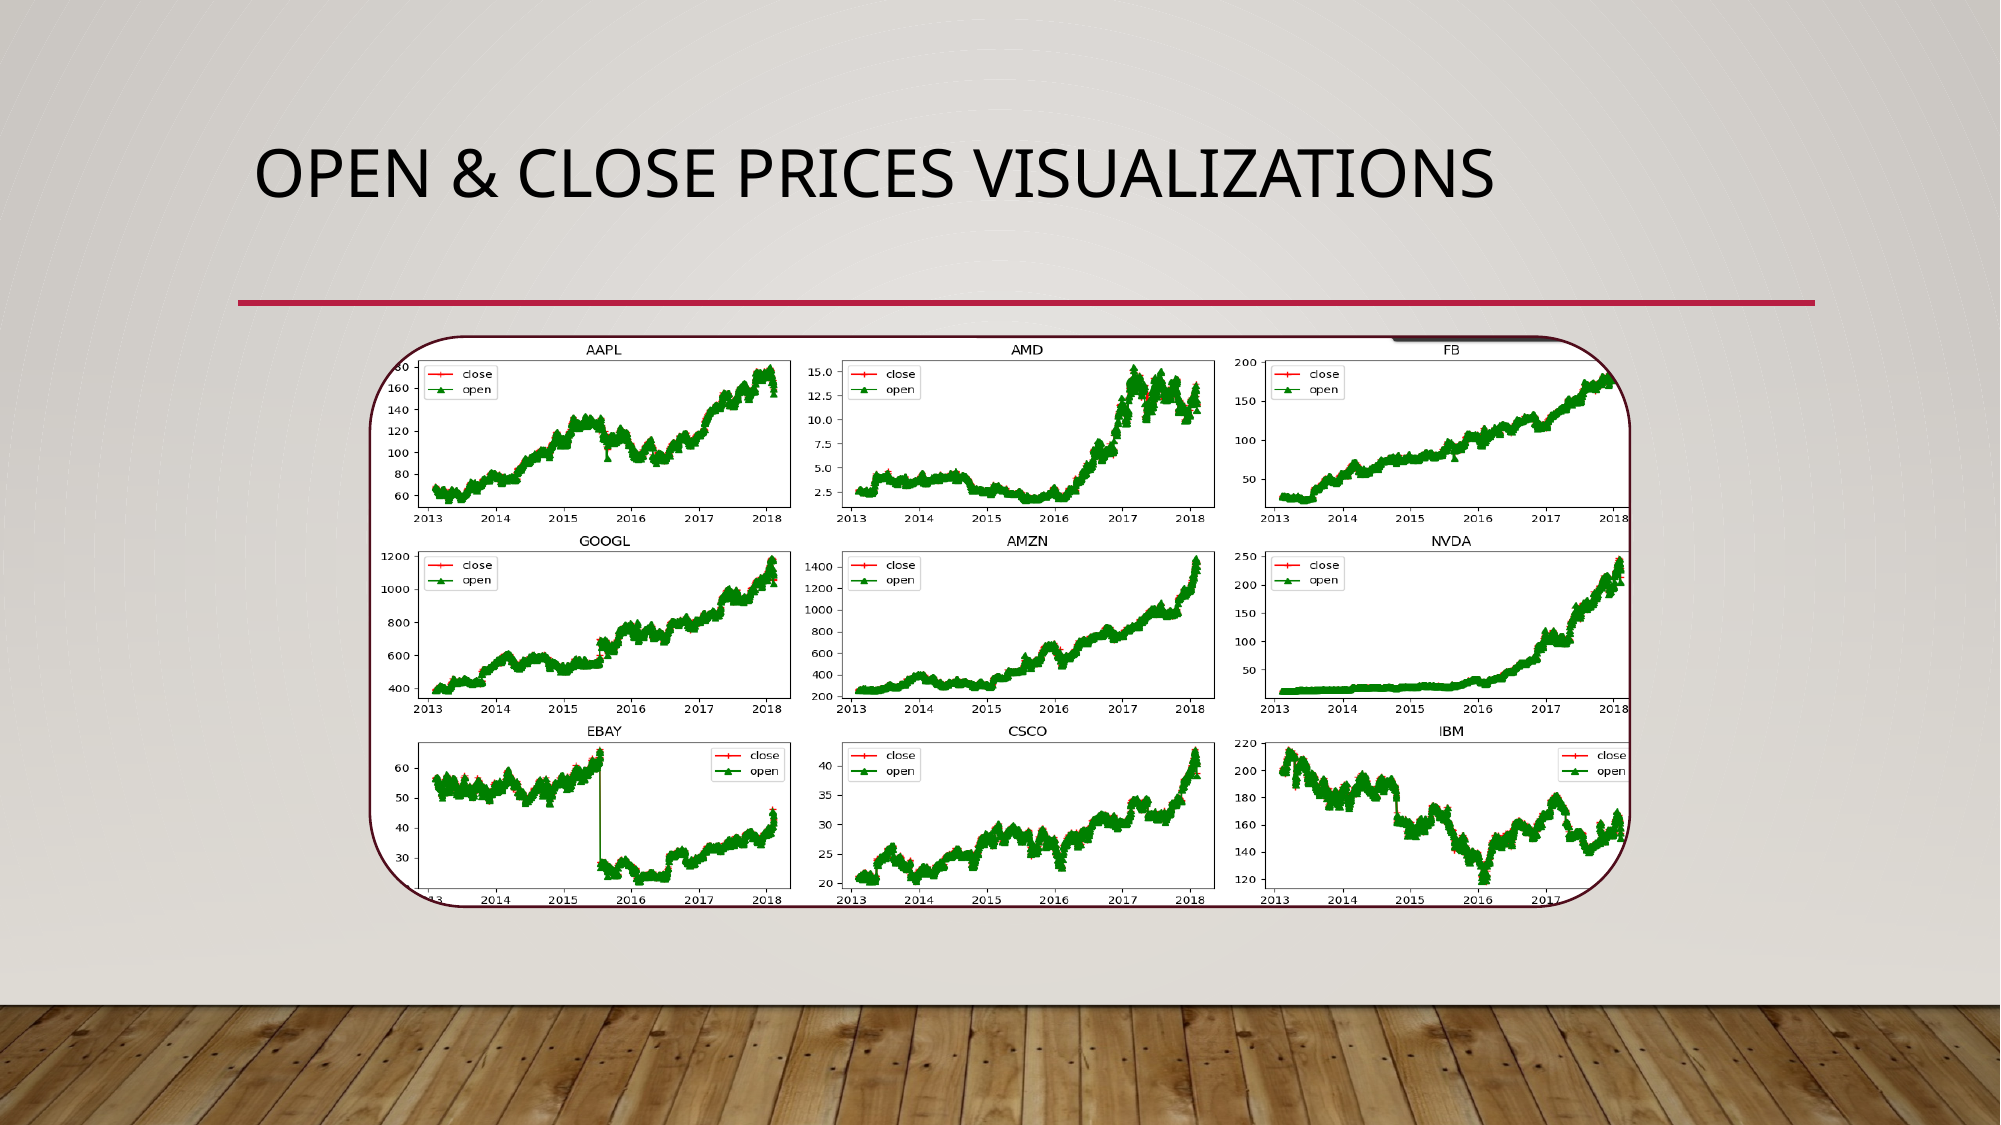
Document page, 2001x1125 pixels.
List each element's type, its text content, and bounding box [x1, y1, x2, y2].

title Open & close prices visualizations [238, 131, 1814, 305]
picture [0, 1005, 2000, 1125]
text_box [368, 335, 1632, 909]
